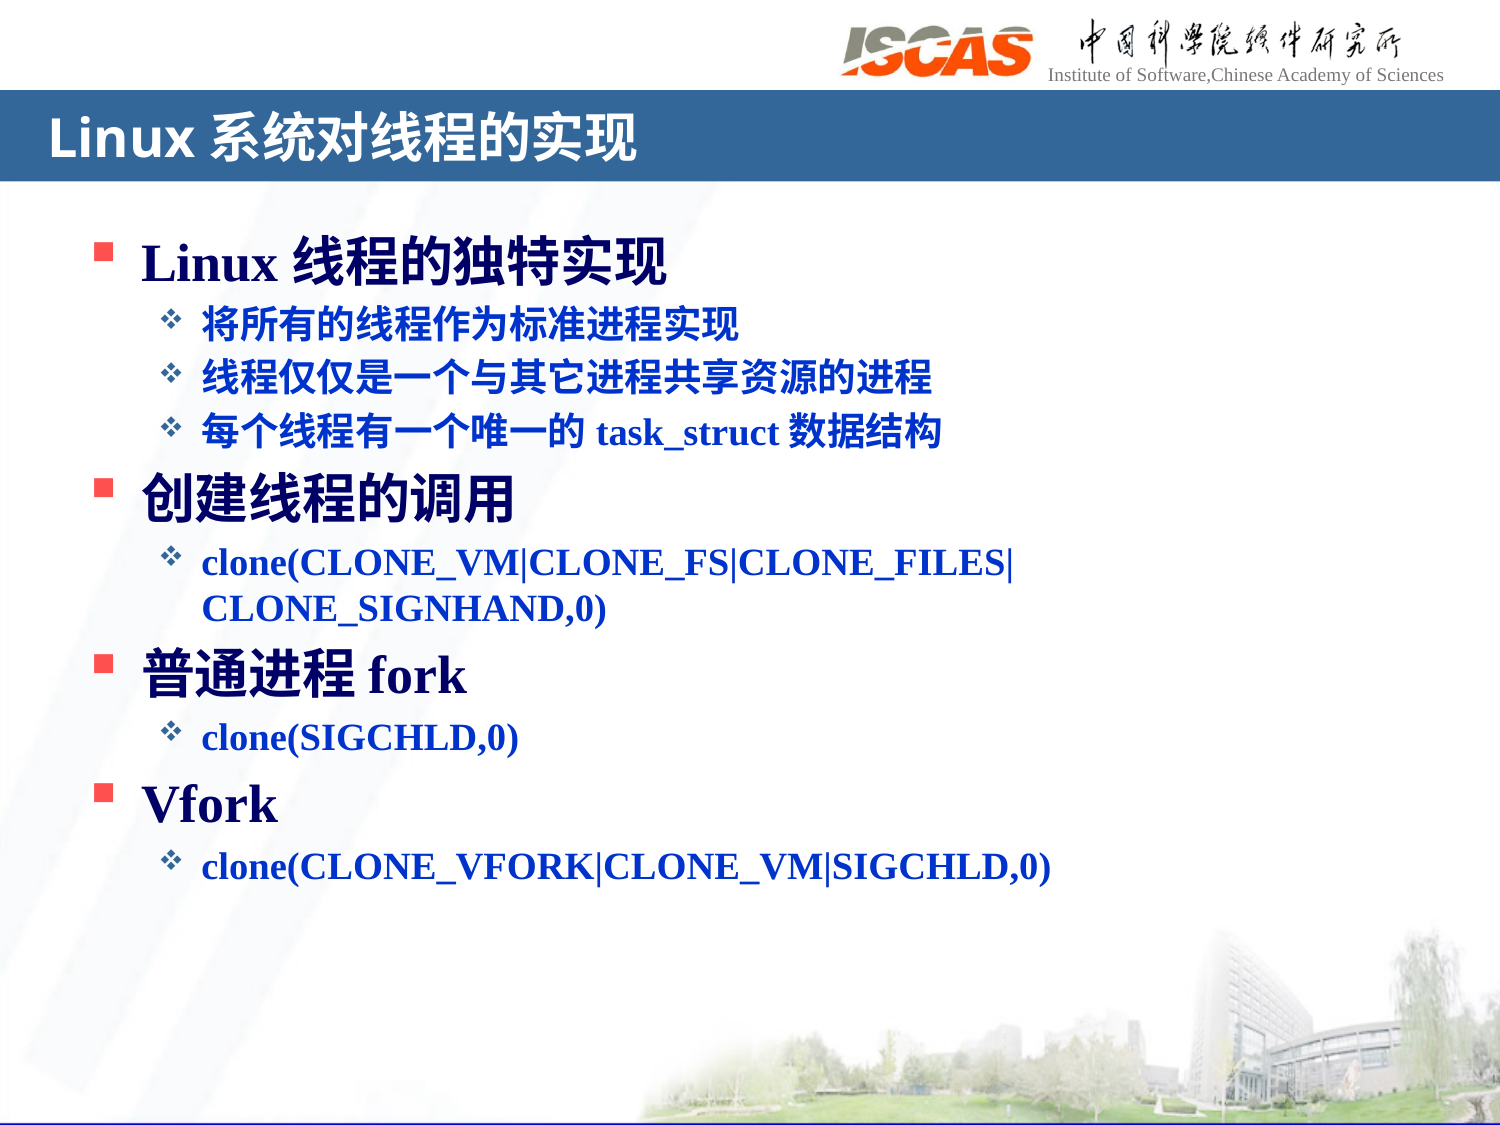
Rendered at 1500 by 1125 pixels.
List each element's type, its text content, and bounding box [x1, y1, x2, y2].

picture [1077, 15, 1402, 71]
list Linux线程的独特实现 将所有的线程作为标准进程实现 线程仅仅是一个与其它进程共享资源的进程 每个线程有一个唯一的task_struct数据结构 创建线程的调用 clone(CLONE_VM|CLONE_FS|CLONE_FILES|CLONE_SIGNHAND,0) 普通进程fork clone(SIGCHLD,0) Vfork clone(CLONE_VFORK|CLONE_VM|SIGCHLD,0) [73, 219, 1427, 1024]
picture [0, 182, 1500, 1125]
picture [837, 18, 1045, 87]
title Linux系统对线程的实现 [0, 89, 1500, 182]
